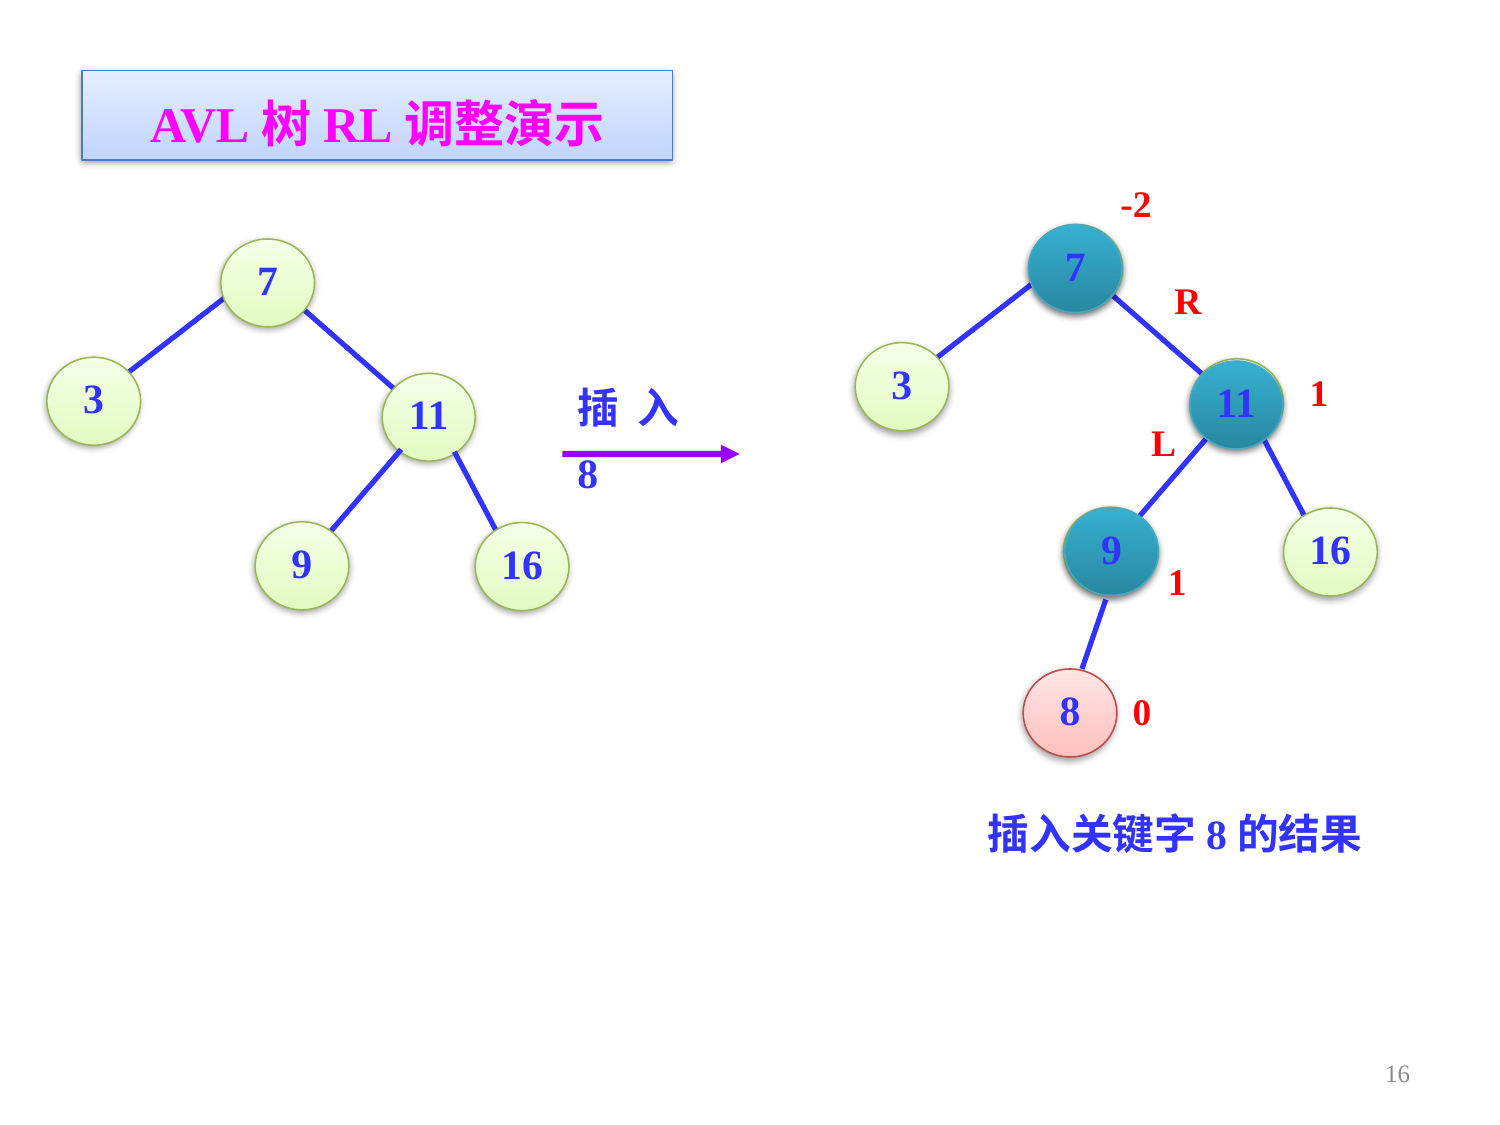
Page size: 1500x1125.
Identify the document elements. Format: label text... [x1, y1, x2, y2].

text_box -2 [1105, 172, 1177, 222]
text_box 11 [381, 372, 476, 462]
text_box 3 [46, 356, 142, 446]
text_box 7 [219, 238, 316, 328]
text_box 9 [254, 521, 350, 611]
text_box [562, 359, 740, 455]
text_box 16 [474, 521, 570, 612]
text_box AVL树RL调整演示 [81, 70, 673, 161]
slide_number 16 [1074, 1042, 1425, 1103]
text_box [854, 224, 1387, 866]
